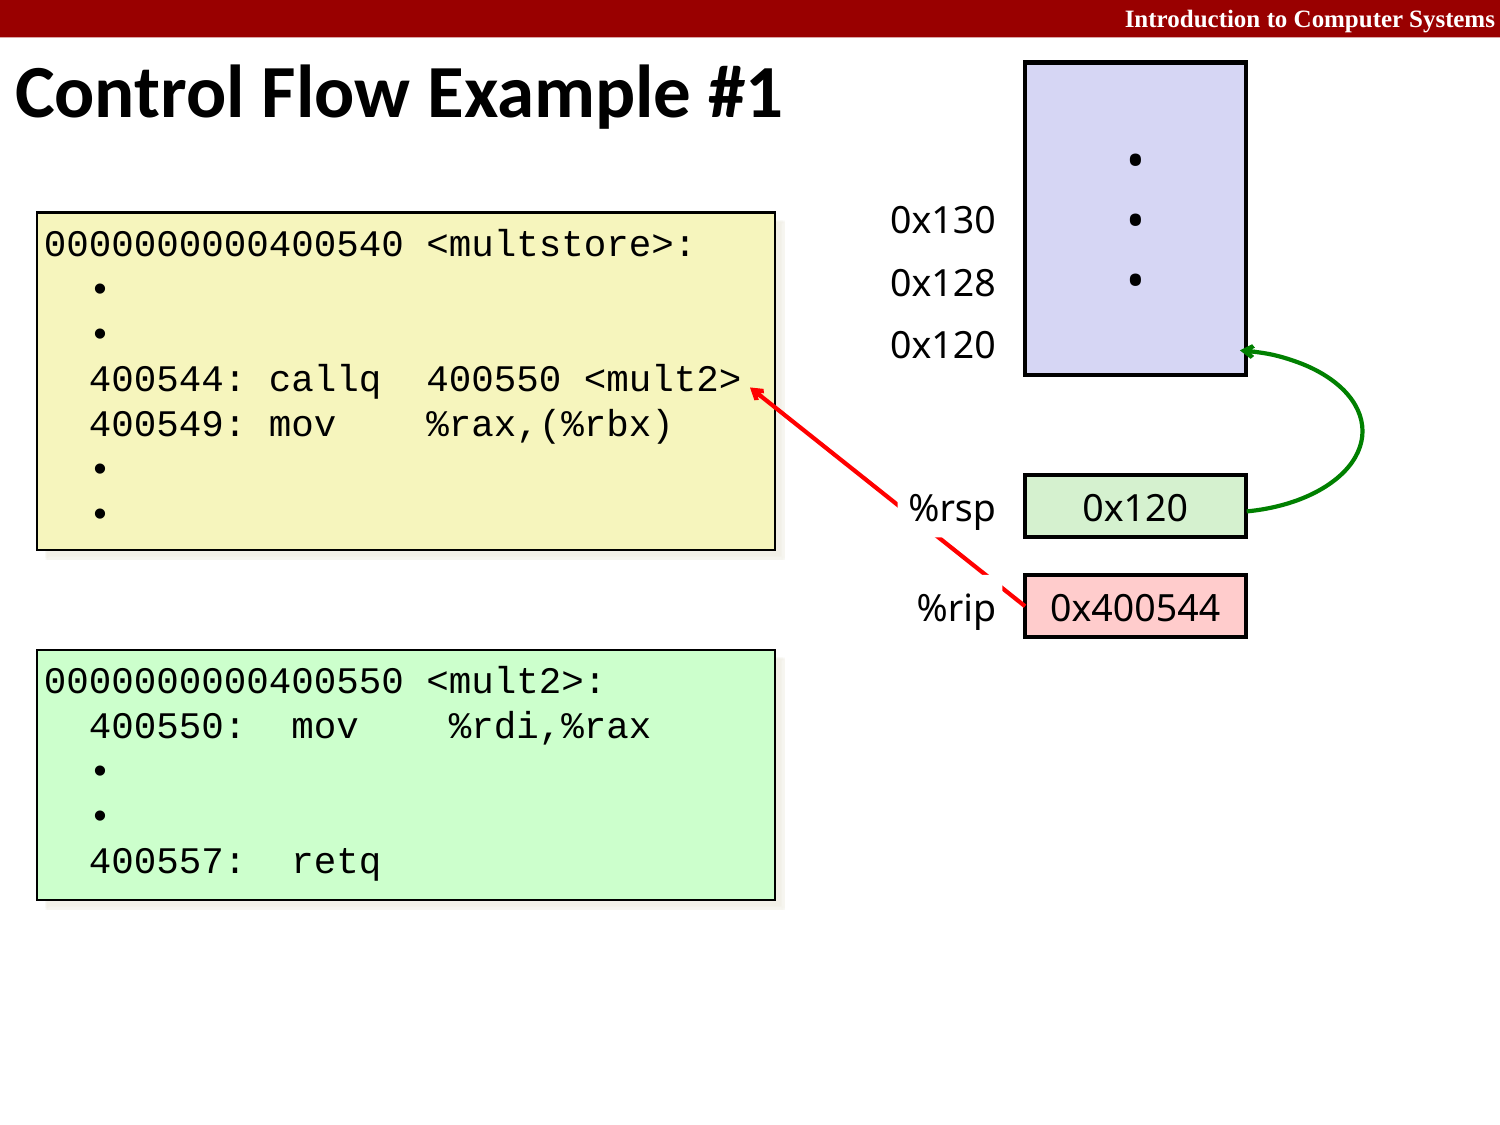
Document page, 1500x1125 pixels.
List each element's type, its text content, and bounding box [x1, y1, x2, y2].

text_box 0x120 [874, 313, 1003, 375]
text_box 0000000000400550 <mult2>: 400550: mov %rdi,%rax • • 400557: retq [37, 650, 775, 900]
text_box 0x130 [874, 187, 1003, 250]
text_box • • • [1025, 62, 1246, 375]
text_box %rip [897, 615, 1003, 638]
text_box 0x120 [1029, 474, 1246, 538]
text_box 0x128 [874, 250, 1003, 313]
text_box 0x400544 [1025, 574, 1246, 638]
title Control Flow Example #1 [0, 24, 1246, 151]
text_box [1224, 344, 1363, 512]
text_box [749, 387, 1026, 607]
text_box 0000000000400540 <multstore>: • • 400544: callq 400550 <mult2> 400549: mov %rax,(%rbx) • • [37, 212, 775, 550]
